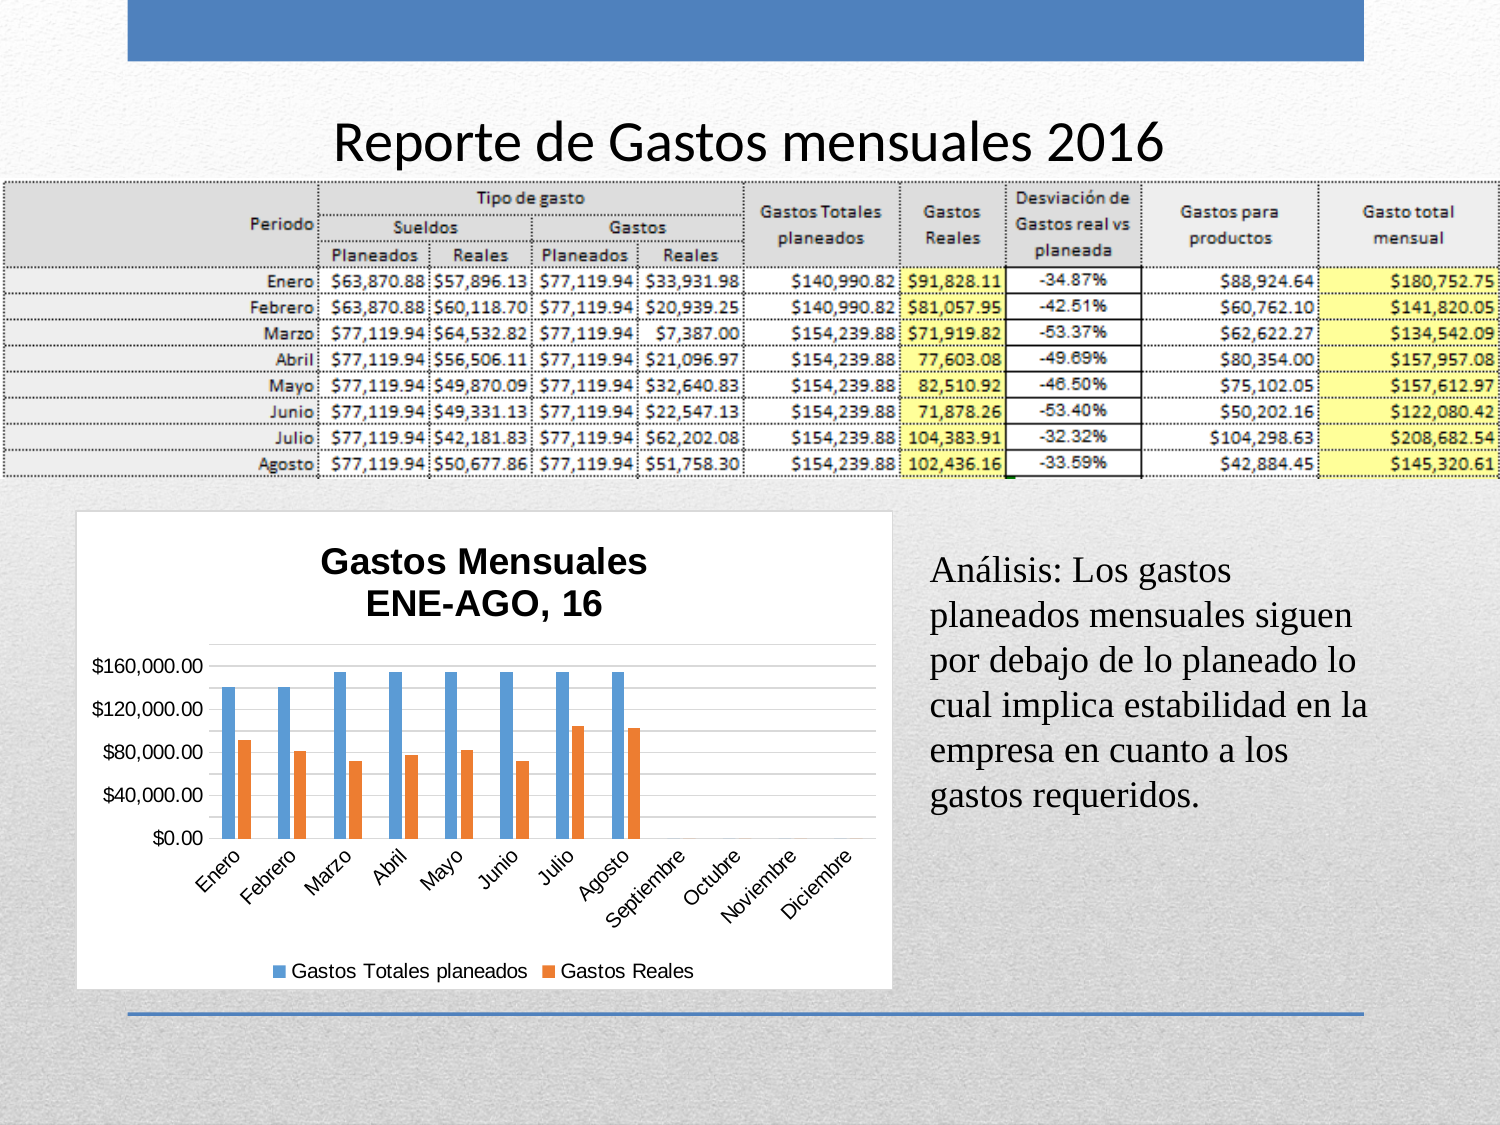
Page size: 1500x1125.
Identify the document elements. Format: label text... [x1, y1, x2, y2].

text_box Análisis: Los gastos planeados mensuales siguen por debajo de lo planeado lo cual implica estabilidad en la empresa en cuanto a los gastos requeridos. [914, 537, 1406, 1038]
text_box [74, 487, 1424, 1004]
text_box Reporte de Gastos mensuales 2016 [74, 45, 1424, 177]
picture [0, 0, 1500, 1125]
chart [74, 510, 894, 991]
